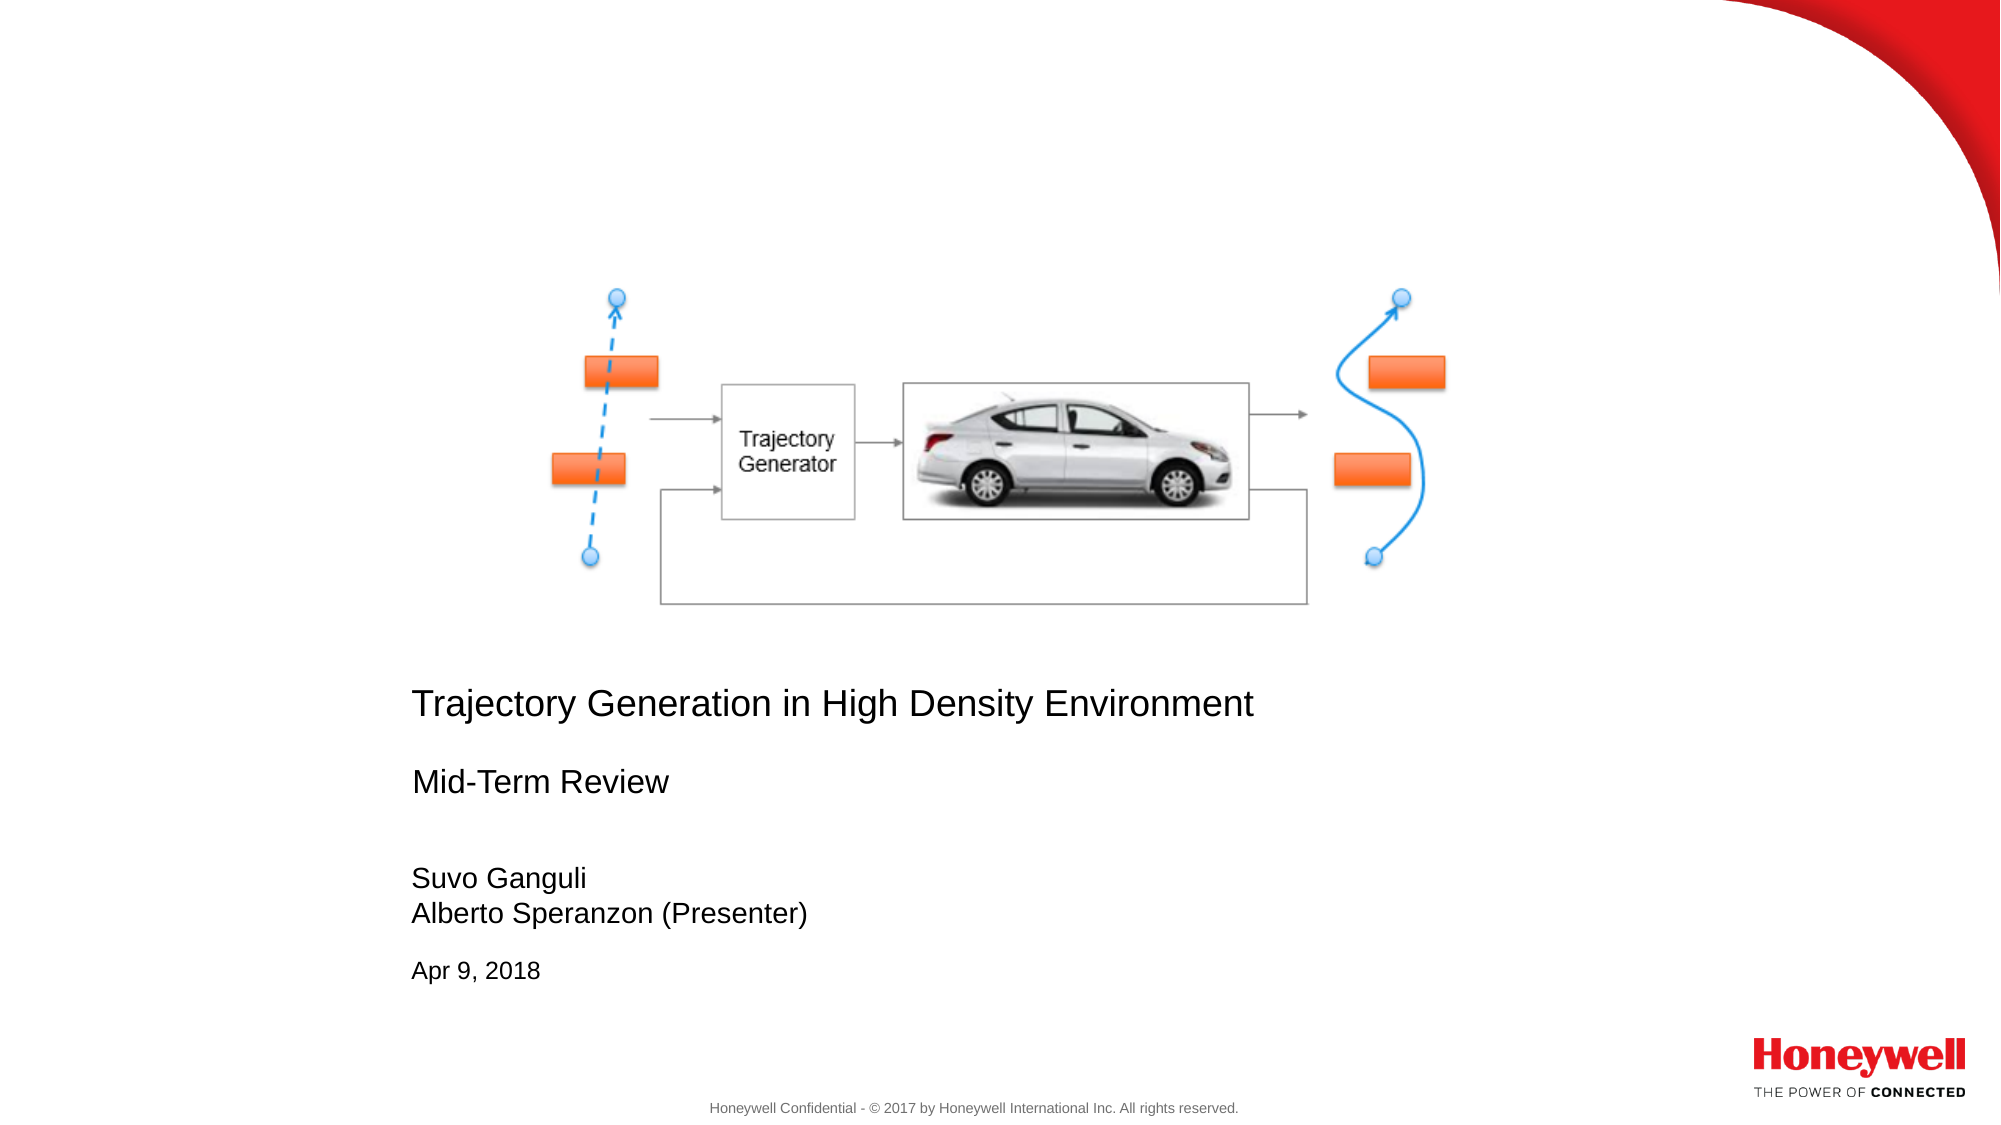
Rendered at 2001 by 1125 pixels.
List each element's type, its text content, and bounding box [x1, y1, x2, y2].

text_box Mid-Term Review [397, 752, 685, 808]
text_box Trajectory Generation in High Density Environment [396, 671, 1270, 732]
text_box Suvo Ganguli Alberto Speranzon (Presenter) Apr 9, 2018 [396, 851, 824, 992]
picture [1703, 0, 2000, 297]
picture [1754, 1038, 1965, 1097]
picture [532, 265, 1466, 624]
